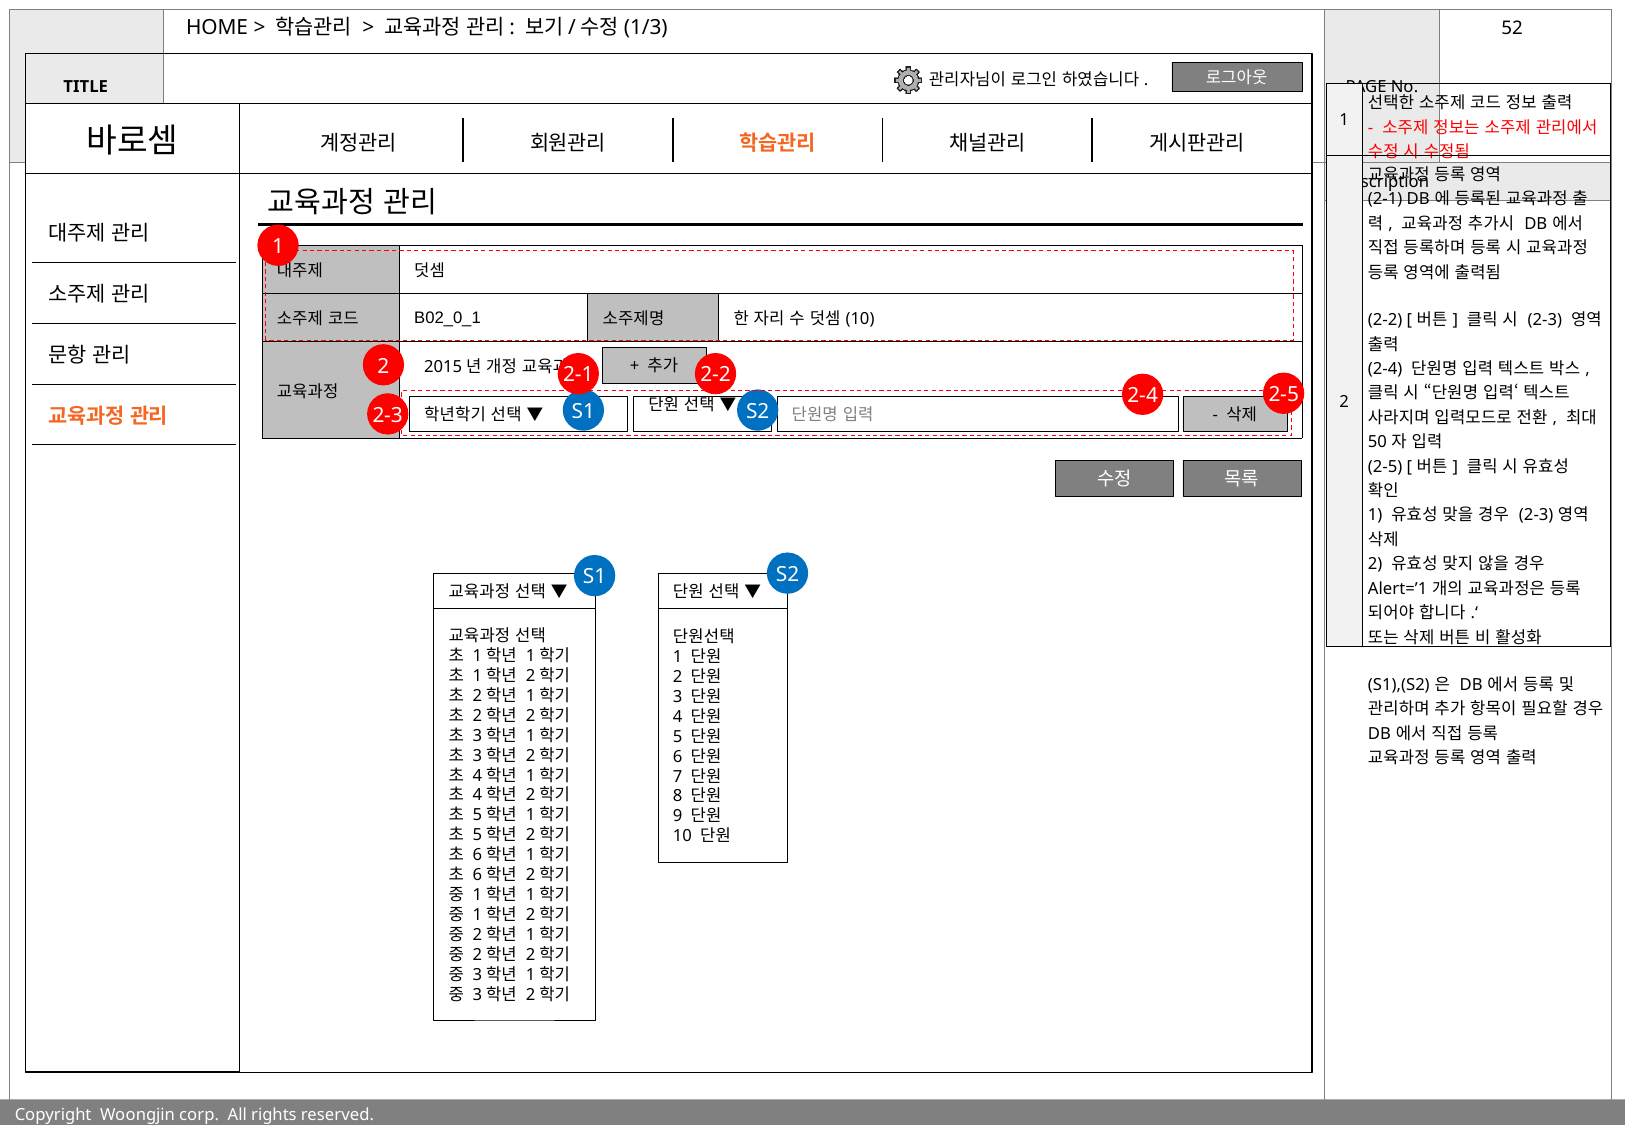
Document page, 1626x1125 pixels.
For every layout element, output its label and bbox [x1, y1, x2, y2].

table_header [299, 246, 399, 250]
table_header [464, 120, 672, 156]
table_cell [400, 405, 1302, 438]
table_header [1363, 84, 1610, 155]
table_cell [400, 342, 1302, 397]
text_box [367, 345, 1305, 436]
table_cell [34, 324, 234, 384]
text_box [1181, 458, 1303, 498]
table_header [1327, 84, 1362, 155]
table_cell [263, 342, 399, 438]
text_box [25, 103, 1313, 1072]
text_box [432, 554, 616, 1022]
table_cell [592, 385, 701, 390]
text_box [928, 60, 1304, 94]
text_box [1053, 458, 1176, 498]
text_box [362, 344, 405, 386]
table_header [400, 246, 1302, 293]
table_cell [1327, 156, 1362, 646]
text_box [656, 552, 809, 865]
table_header [883, 120, 1091, 156]
table_cell [1363, 156, 1610, 646]
text_box [252, 175, 1304, 341]
table_cell [34, 263, 234, 323]
text_box [174, 13, 668, 39]
table_header [1093, 120, 1301, 156]
table_header [34, 202, 234, 262]
table_header [254, 120, 462, 156]
table_header [674, 120, 882, 156]
table_cell [1294, 294, 1302, 341]
picture [894, 66, 923, 95]
table_cell [34, 385, 234, 444]
